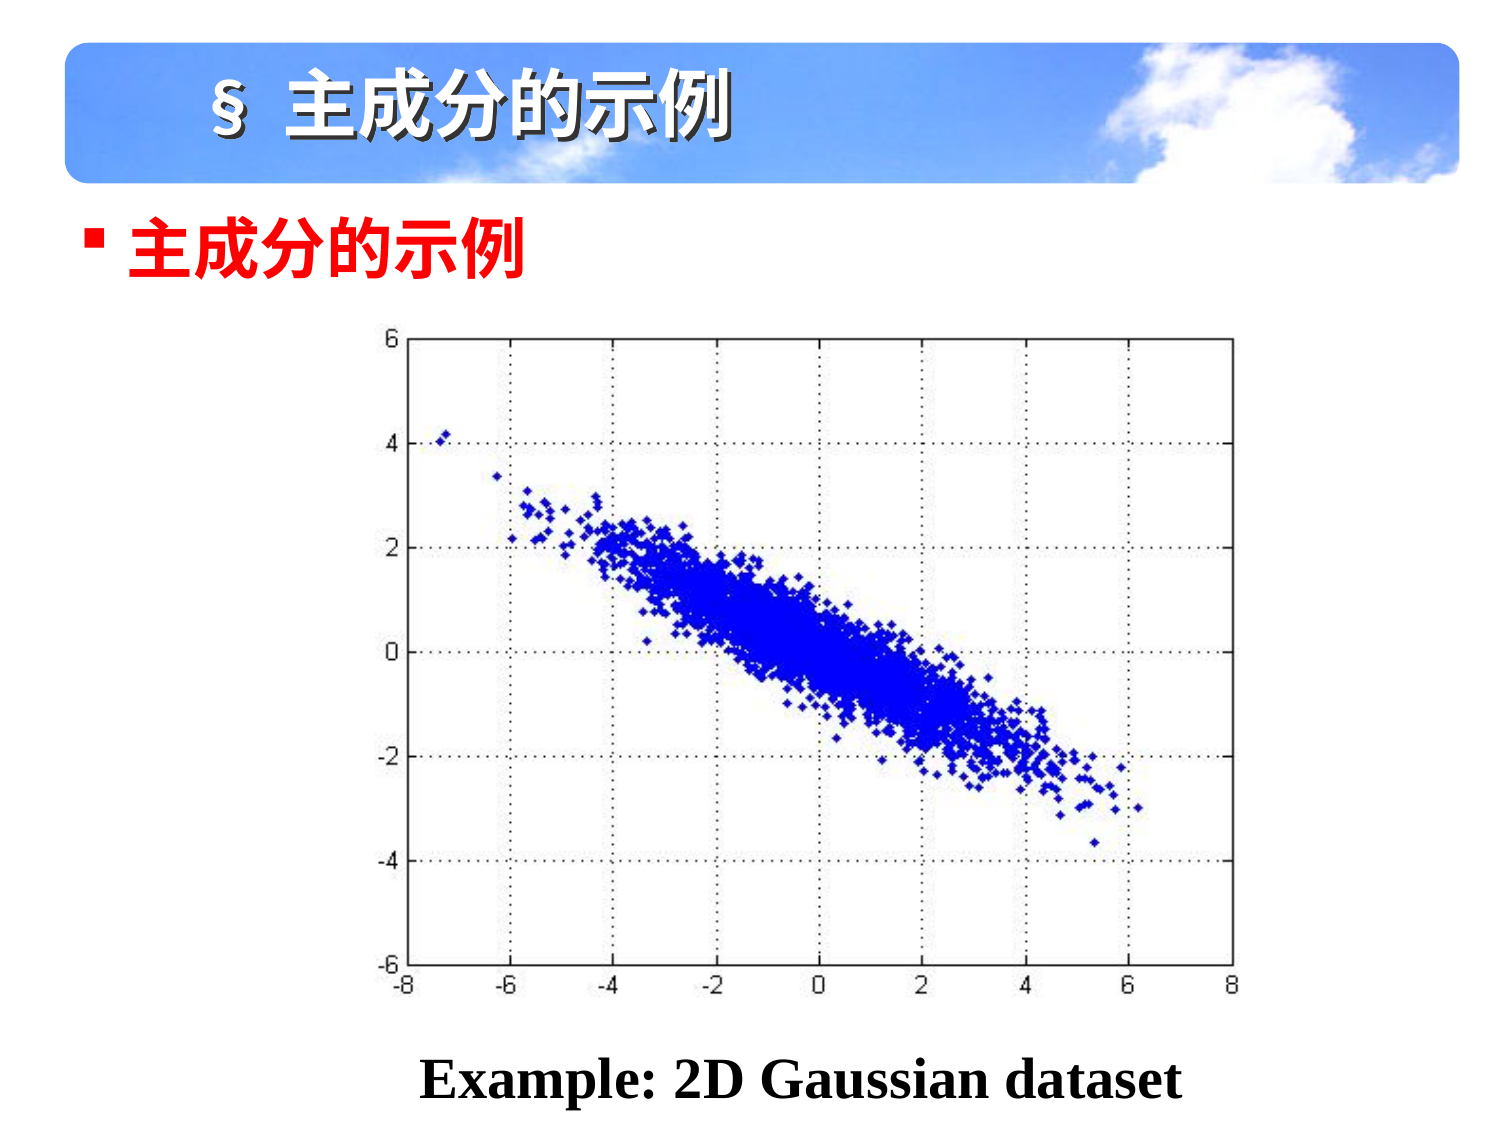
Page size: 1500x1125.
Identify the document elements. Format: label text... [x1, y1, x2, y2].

title § 主成分的示例 [194, 42, 1408, 161]
picture [64, 42, 1460, 184]
picture [269, 280, 1333, 1049]
text_box Example: 2D Gaussian dataset [405, 1056, 1261, 1110]
text_box 主成分的示例 [64, 199, 833, 295]
